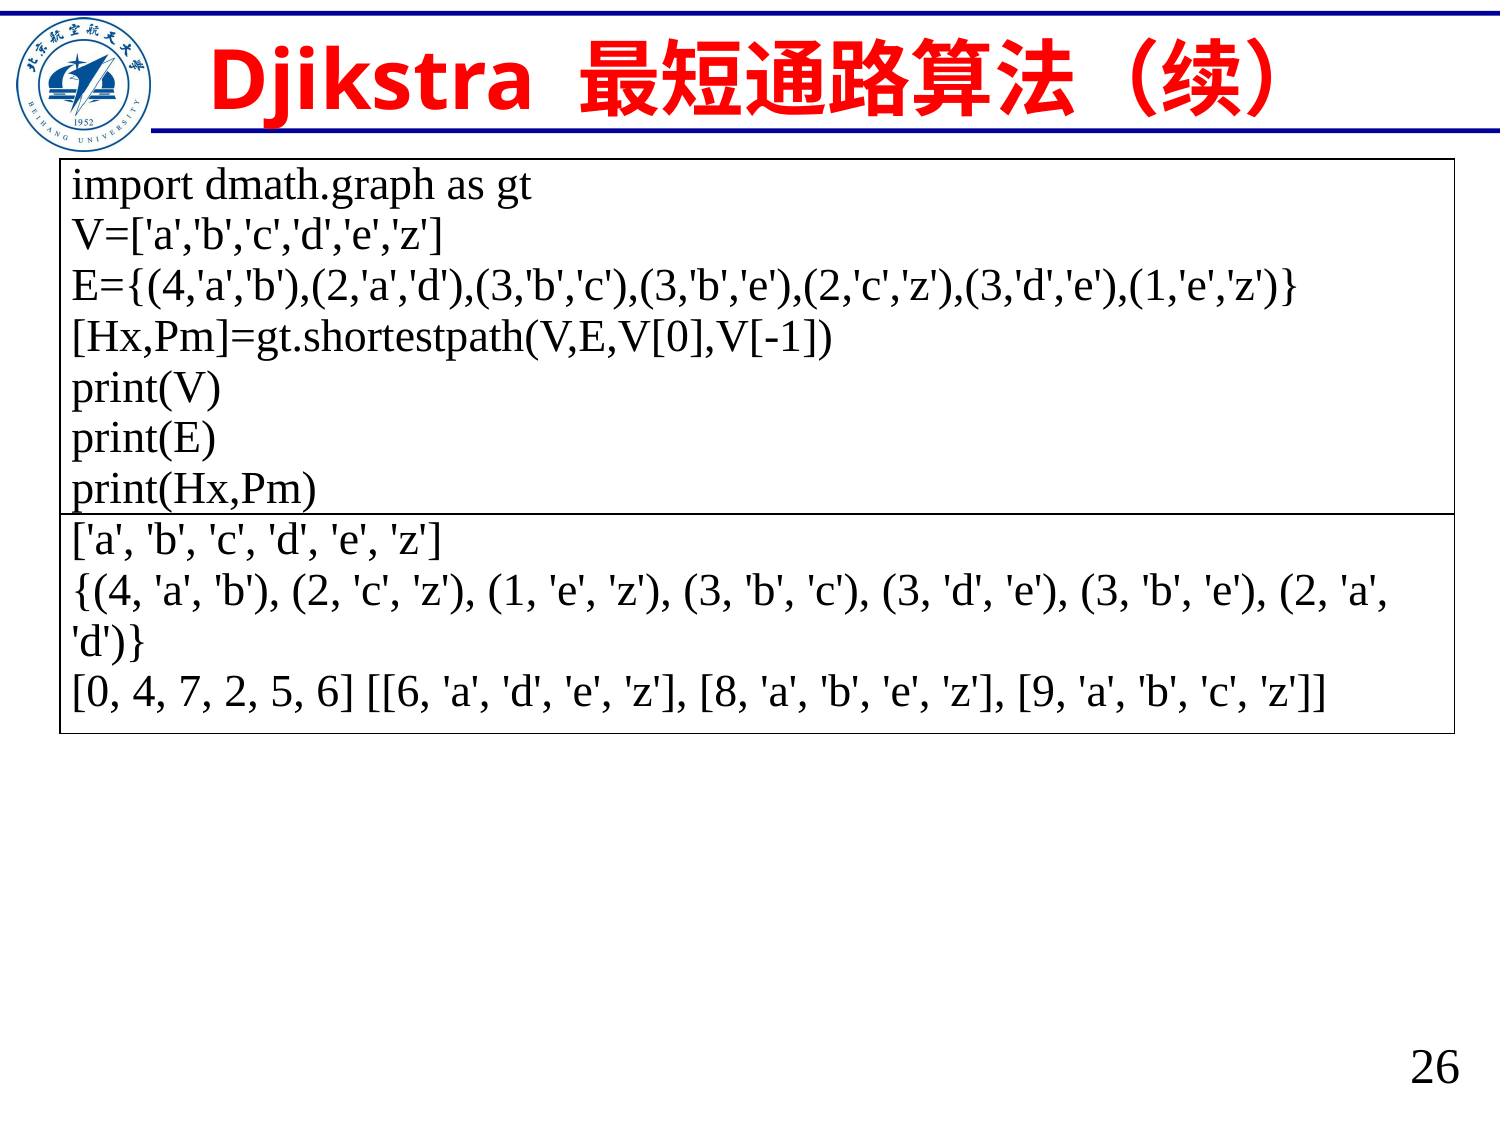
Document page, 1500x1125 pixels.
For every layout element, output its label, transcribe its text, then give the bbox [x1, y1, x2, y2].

title Djikstra 最短通路算法（续） [192, 32, 1415, 120]
table_cell ['a', 'b', 'c', 'd', 'e', 'z'] {(4, 'a', 'b'), (2, 'c', 'z'), (1, 'e', 'z'), (3, 'b', 'c'), (3, 'd', 'e'), (3, 'b', 'e'), (2, 'a', 'd')} [0, 4, 7, 2, 5, 6] [[6, 'a', 'd', 'e', 'z'], [8, 'a', 'b', 'e', 'z'], [9, 'a', 'b', 'c', 'z']] [61, 515, 1454, 733]
table_header import dmath.graph as gt V=['a','b','c','d','e','z'] E={(4,'a','b'),(2,'a','d'),(3,'b','c'),(3,'b','e'),(2,'c','z'),(3,'d','e'),(1,'e','z')} [Hx,Pm]=gt.shortestpath(V,E,V[0],V[-1]) print(V) print(E) print(Hx,Pm) [61, 160, 1454, 513]
picture [16, 17, 151, 152]
